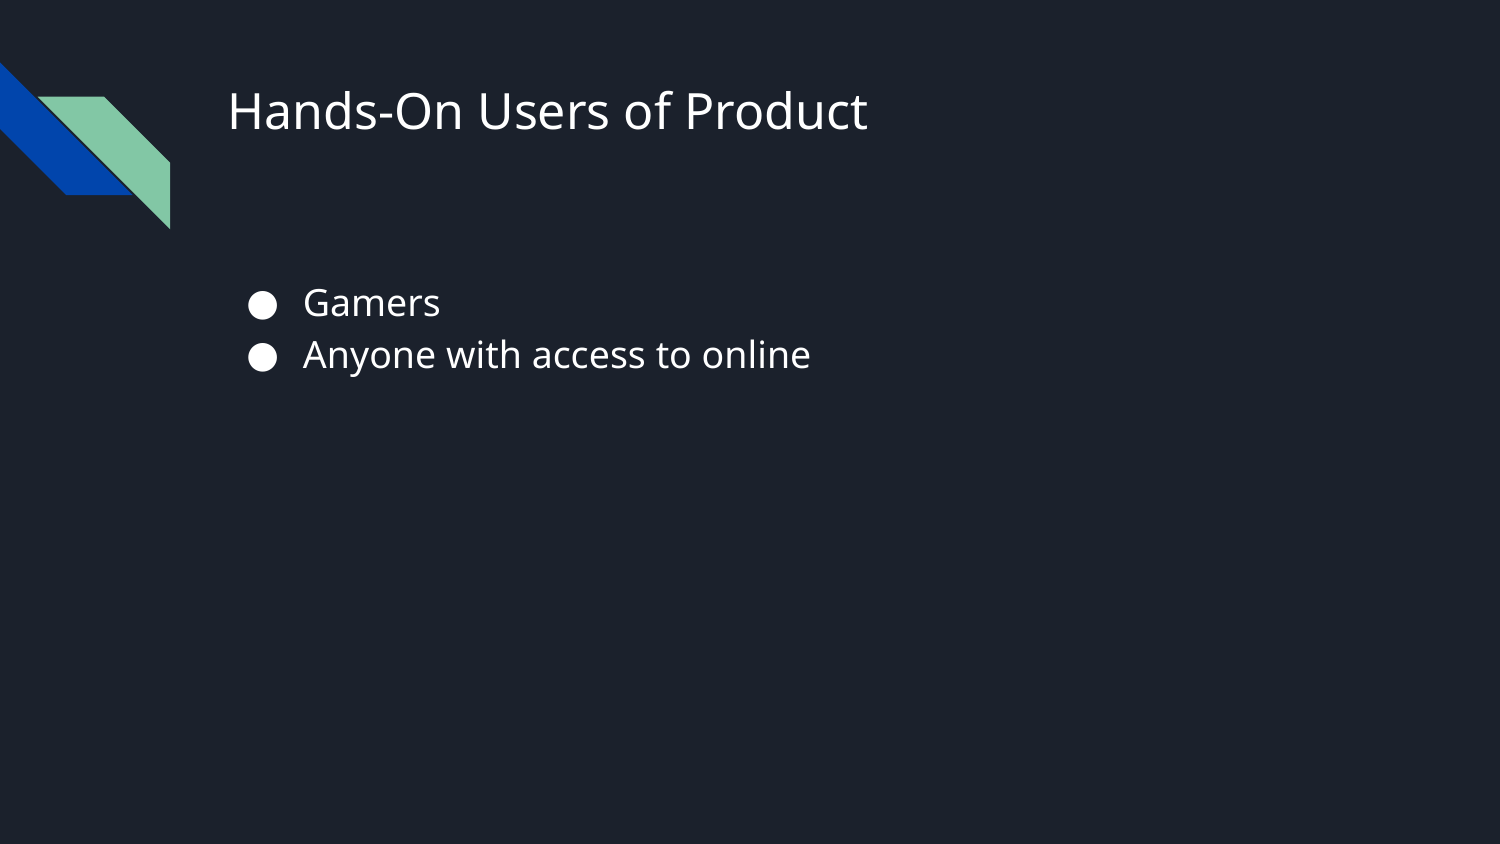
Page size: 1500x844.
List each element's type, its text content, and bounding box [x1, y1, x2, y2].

list Gamers Anyone with access to online [212, 257, 1368, 735]
title Hands-On Users of Product [212, 64, 1368, 215]
